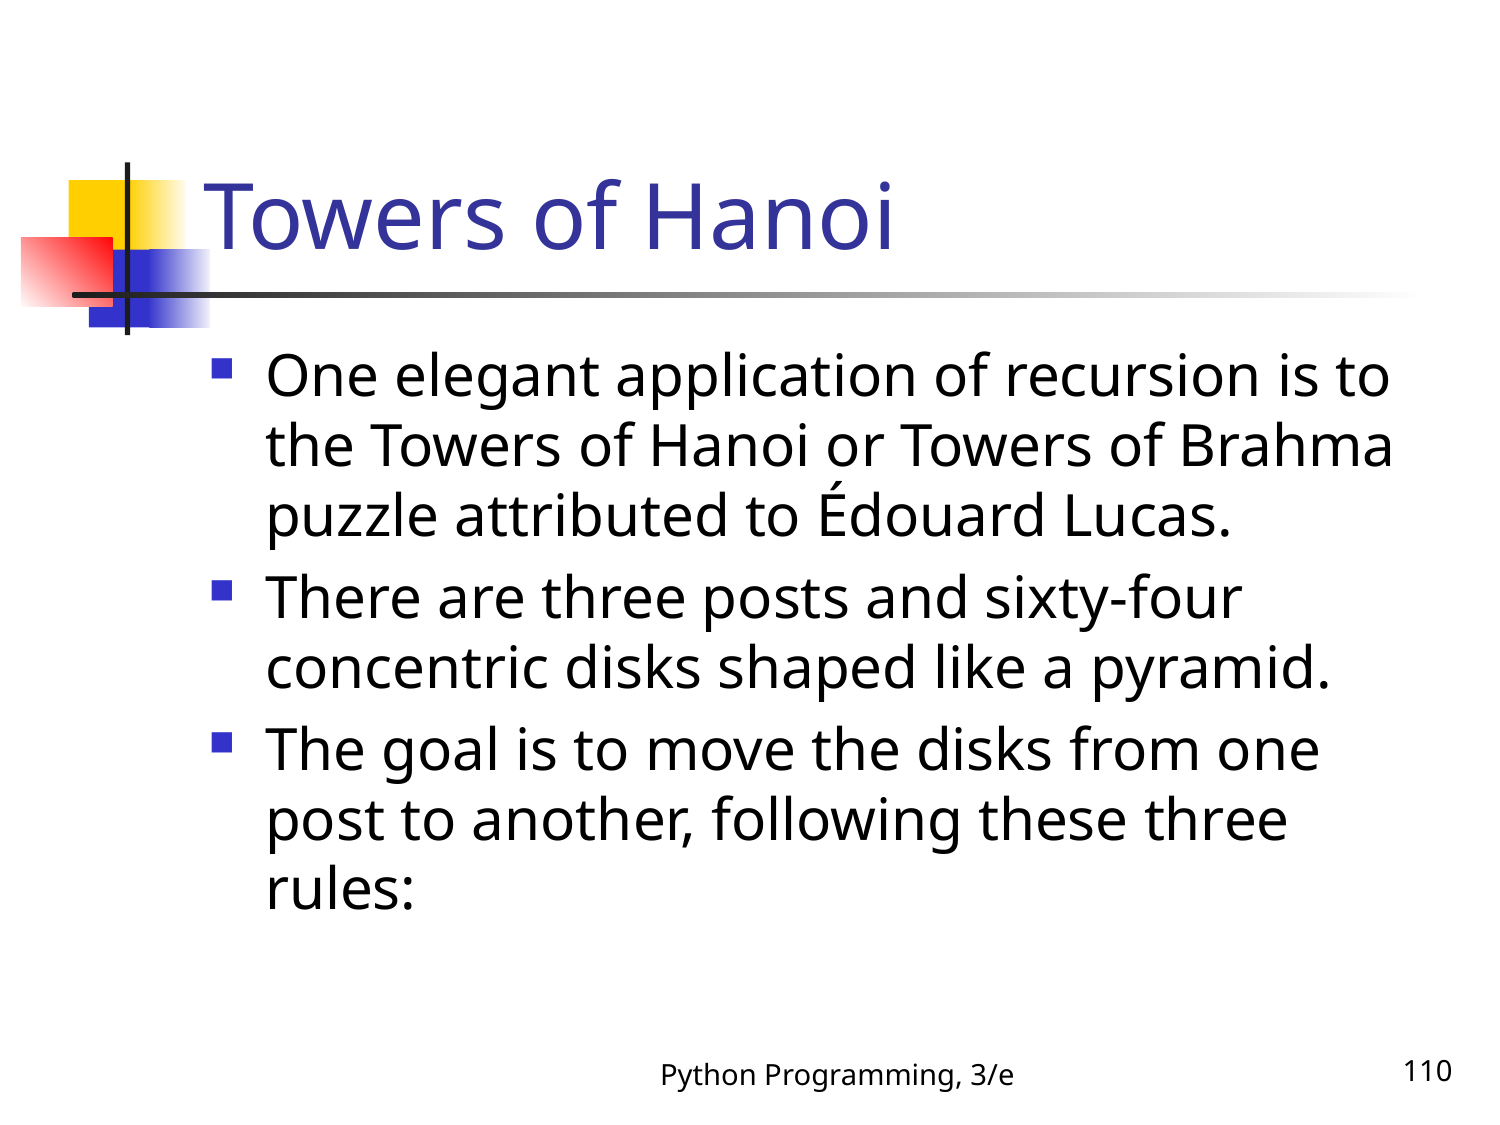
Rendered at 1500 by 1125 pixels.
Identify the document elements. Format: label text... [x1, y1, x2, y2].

title Towers of Hanoi [188, 35, 1468, 275]
list One elegant application of recursion is to the Towers of Hanoi or Towers of Brahma puzzle attributed to Édouard Lucas. There are three posts and sixty-four concentric disks shaped like a pyramid. The goal is to move the disks from one post to another, following these three rules: [193, 331, 1469, 1006]
slide_number 110 [1154, 1023, 1468, 1100]
footer Python Programming, 3/e [599, 1023, 1076, 1100]
